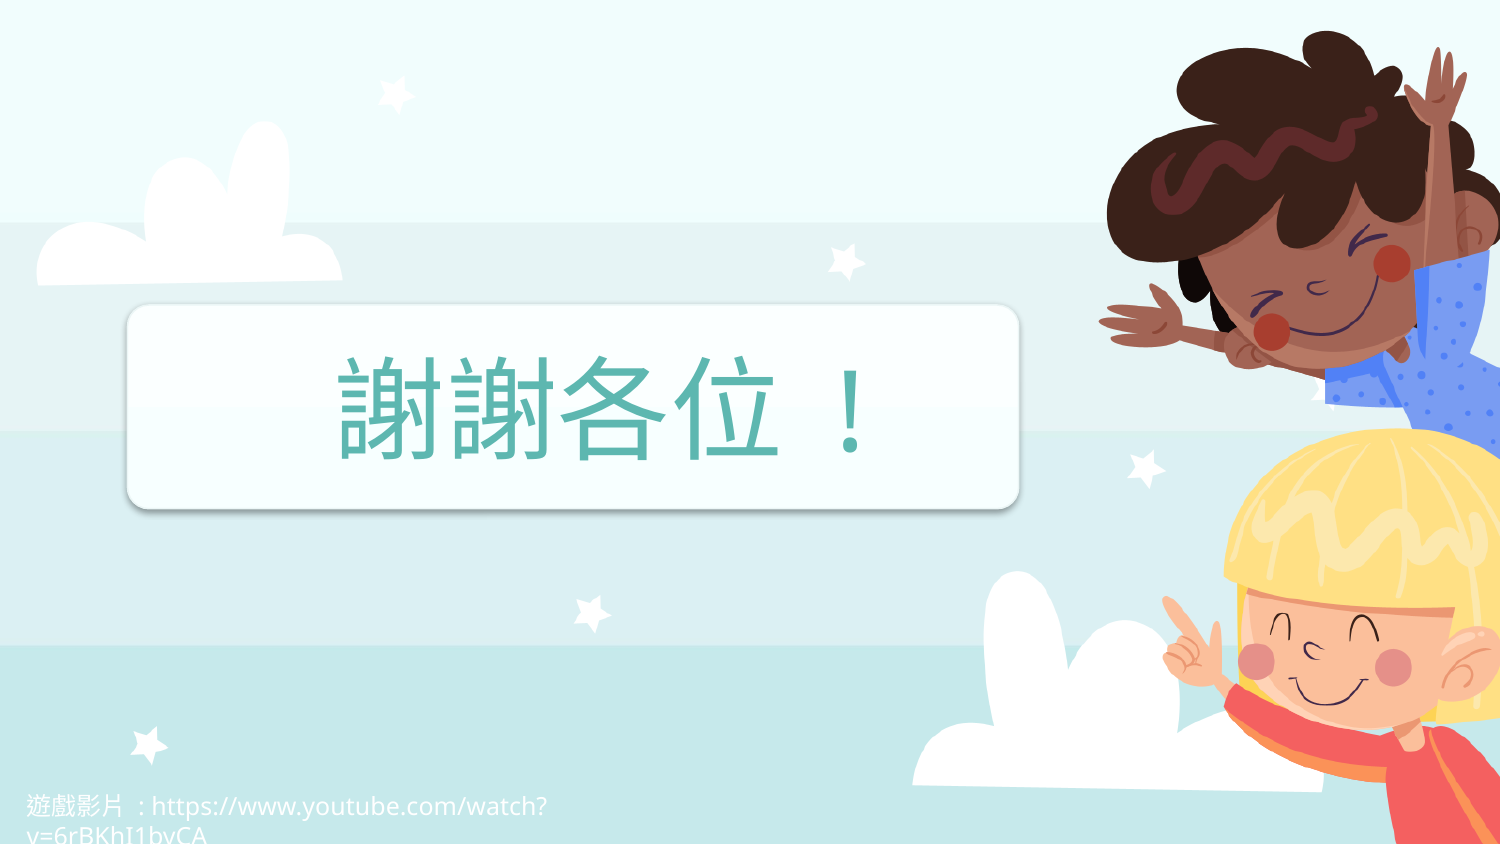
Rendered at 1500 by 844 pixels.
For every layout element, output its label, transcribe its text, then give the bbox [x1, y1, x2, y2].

picture [0, 0, 1500, 844]
text_box 遊戲影片 : https://www.youtube.com/watch?v=6rBKhI1byCA [11, 782, 736, 844]
text_box 謝謝各位 ! [126, 304, 1020, 510]
